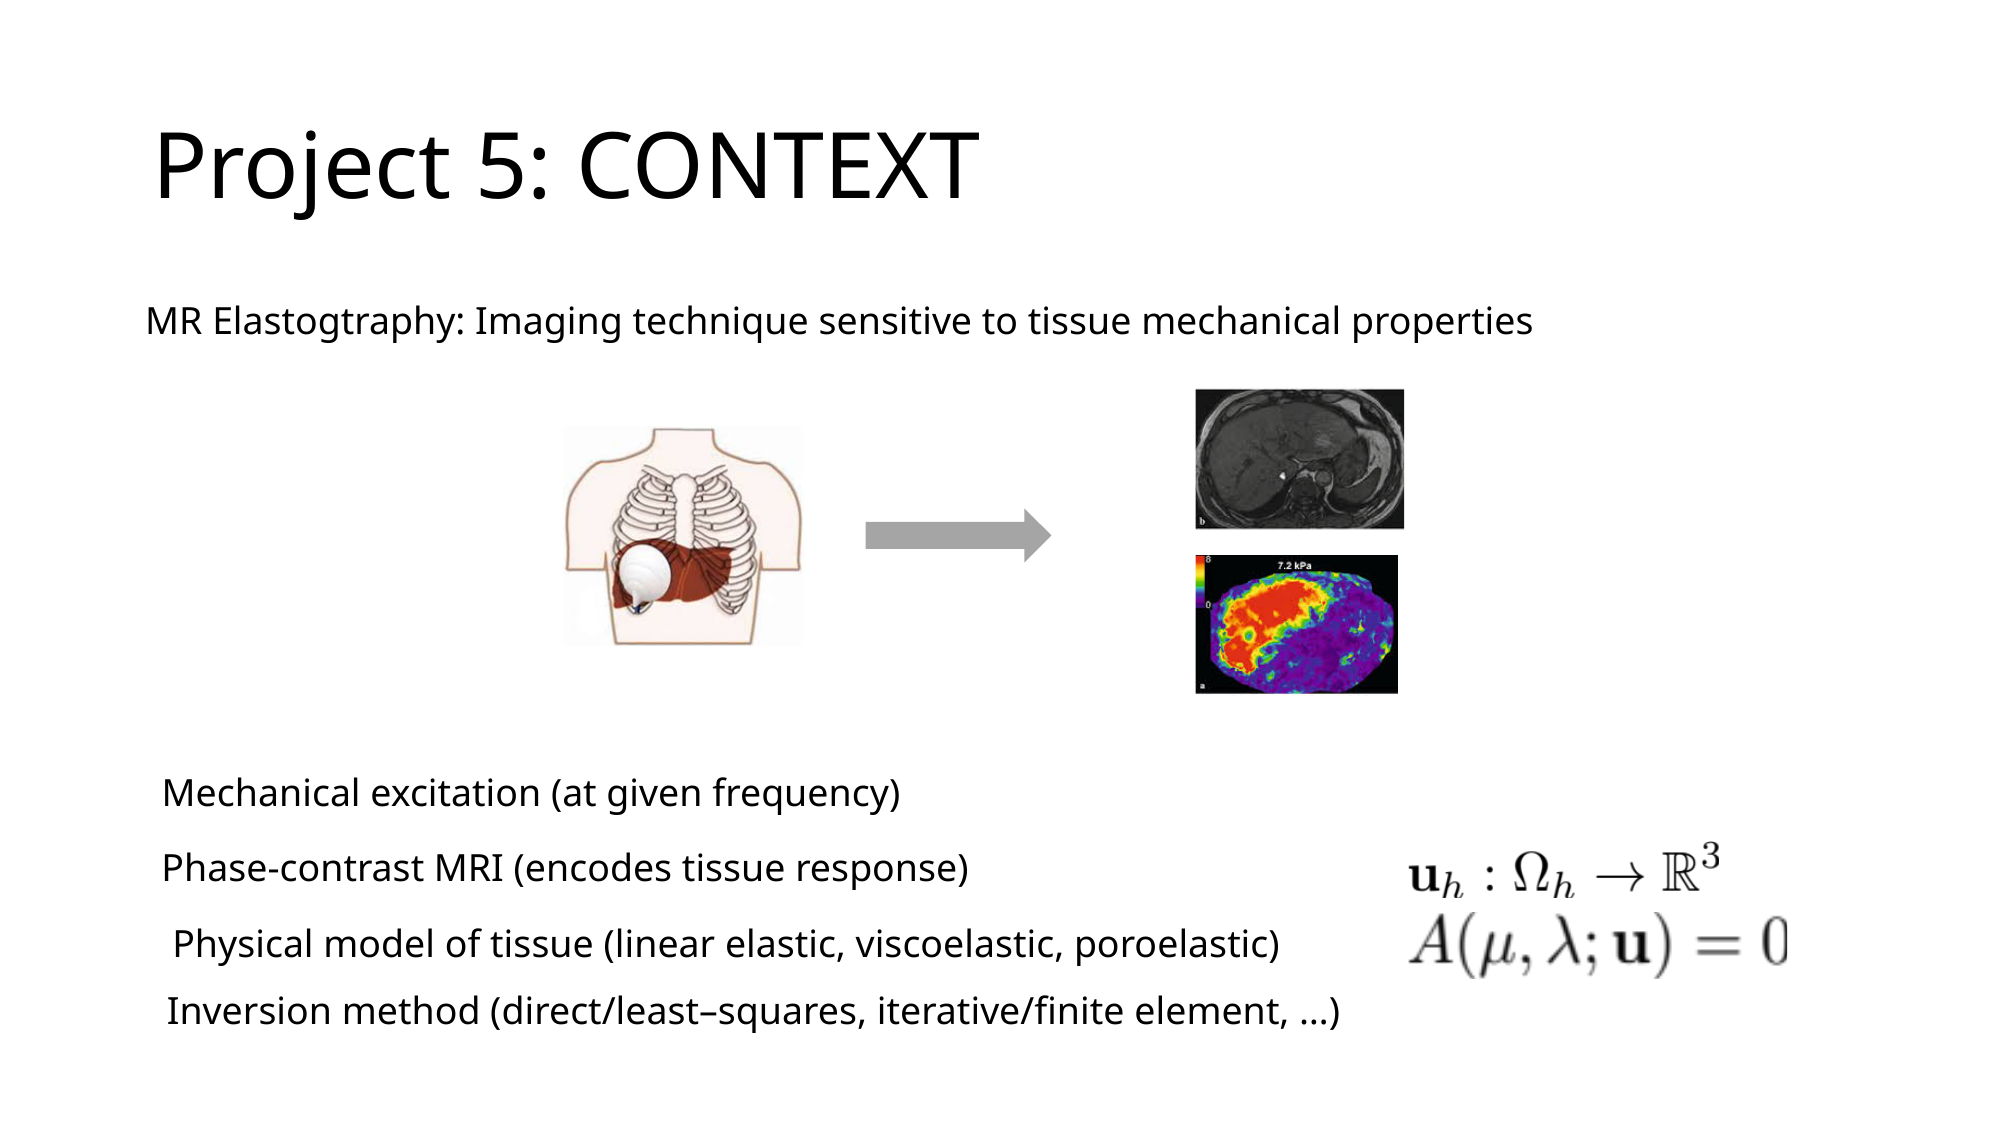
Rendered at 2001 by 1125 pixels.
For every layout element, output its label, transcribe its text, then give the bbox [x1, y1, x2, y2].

text_box [864, 507, 1053, 564]
text_box MR Elastogtraphy: Imaging technique sensitive to tissue mechanical properties [130, 289, 1550, 350]
picture [1408, 912, 1788, 979]
text_box Phase-contrast MRI (encodes tissue response) [146, 837, 985, 897]
picture [1195, 555, 1398, 696]
text_box Mechanical excitation (at given frequency) [146, 761, 917, 821]
text_box Physical model of tissue (linear elastic, viscoelastic, poroelastic) [157, 912, 1297, 973]
picture [563, 426, 805, 646]
picture [1195, 387, 1405, 532]
title Project 5: CONTEXT [137, 59, 1863, 278]
picture [1408, 841, 1719, 898]
text_box Inversion method (direct/least–squares, iterative/finite element, …) [152, 979, 1357, 1040]
